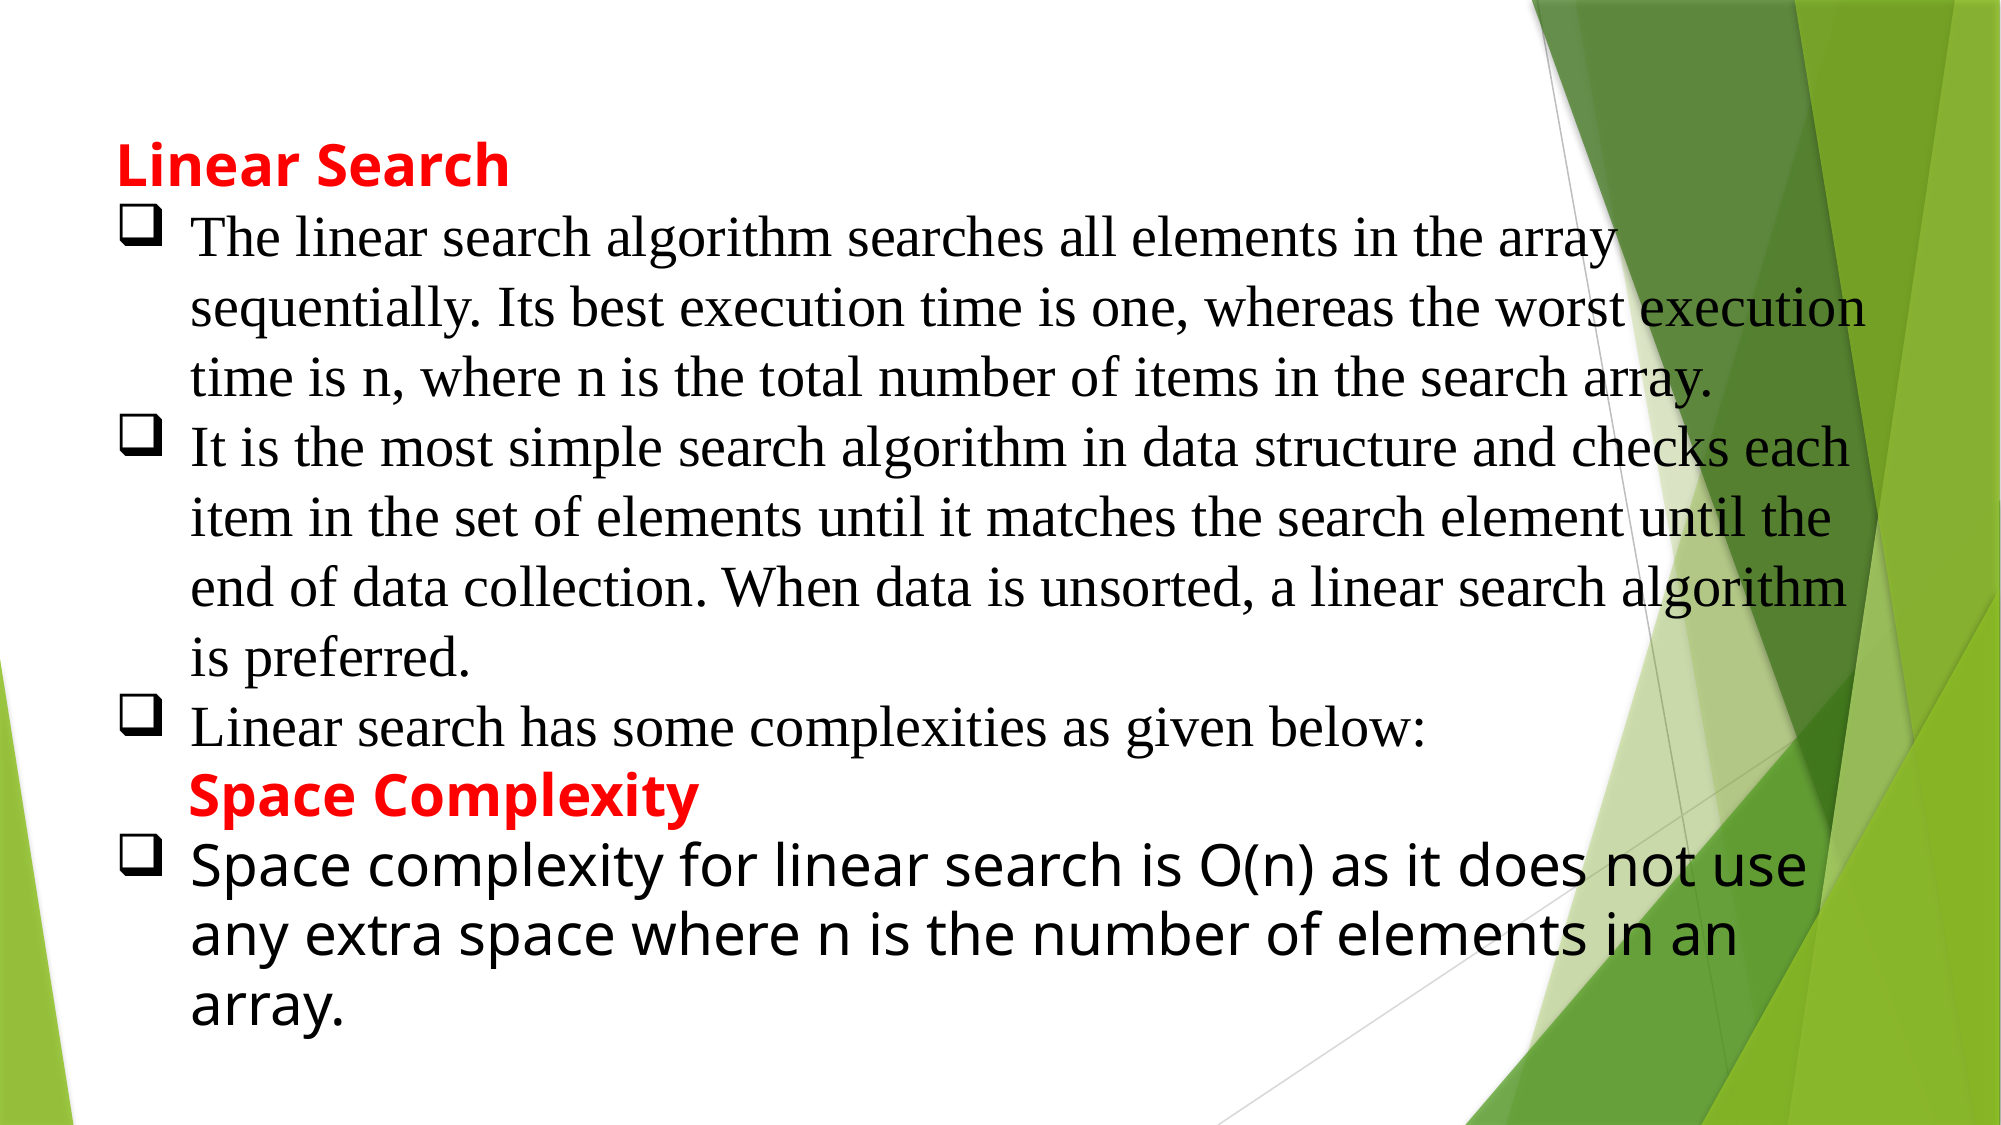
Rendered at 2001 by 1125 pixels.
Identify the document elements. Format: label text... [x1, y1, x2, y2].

text_box Linear Search The linear search algorithm searches all elements in the array sequentially. Its best execution time is one, whereas the worst execution time is n, where n is the total number of items in the search array. It is the most simple search algorithm in data structure and checks each item in the set of elements until it matches the search element until the end of data collection. When data is unsorted, a linear search algorithm is preferred. Linear search has some complexities as given below: Space Complexity Space complexity for linear search is O(n) as it does not use any extra space where n is the number of elements in an array. [101, 120, 1899, 1125]
